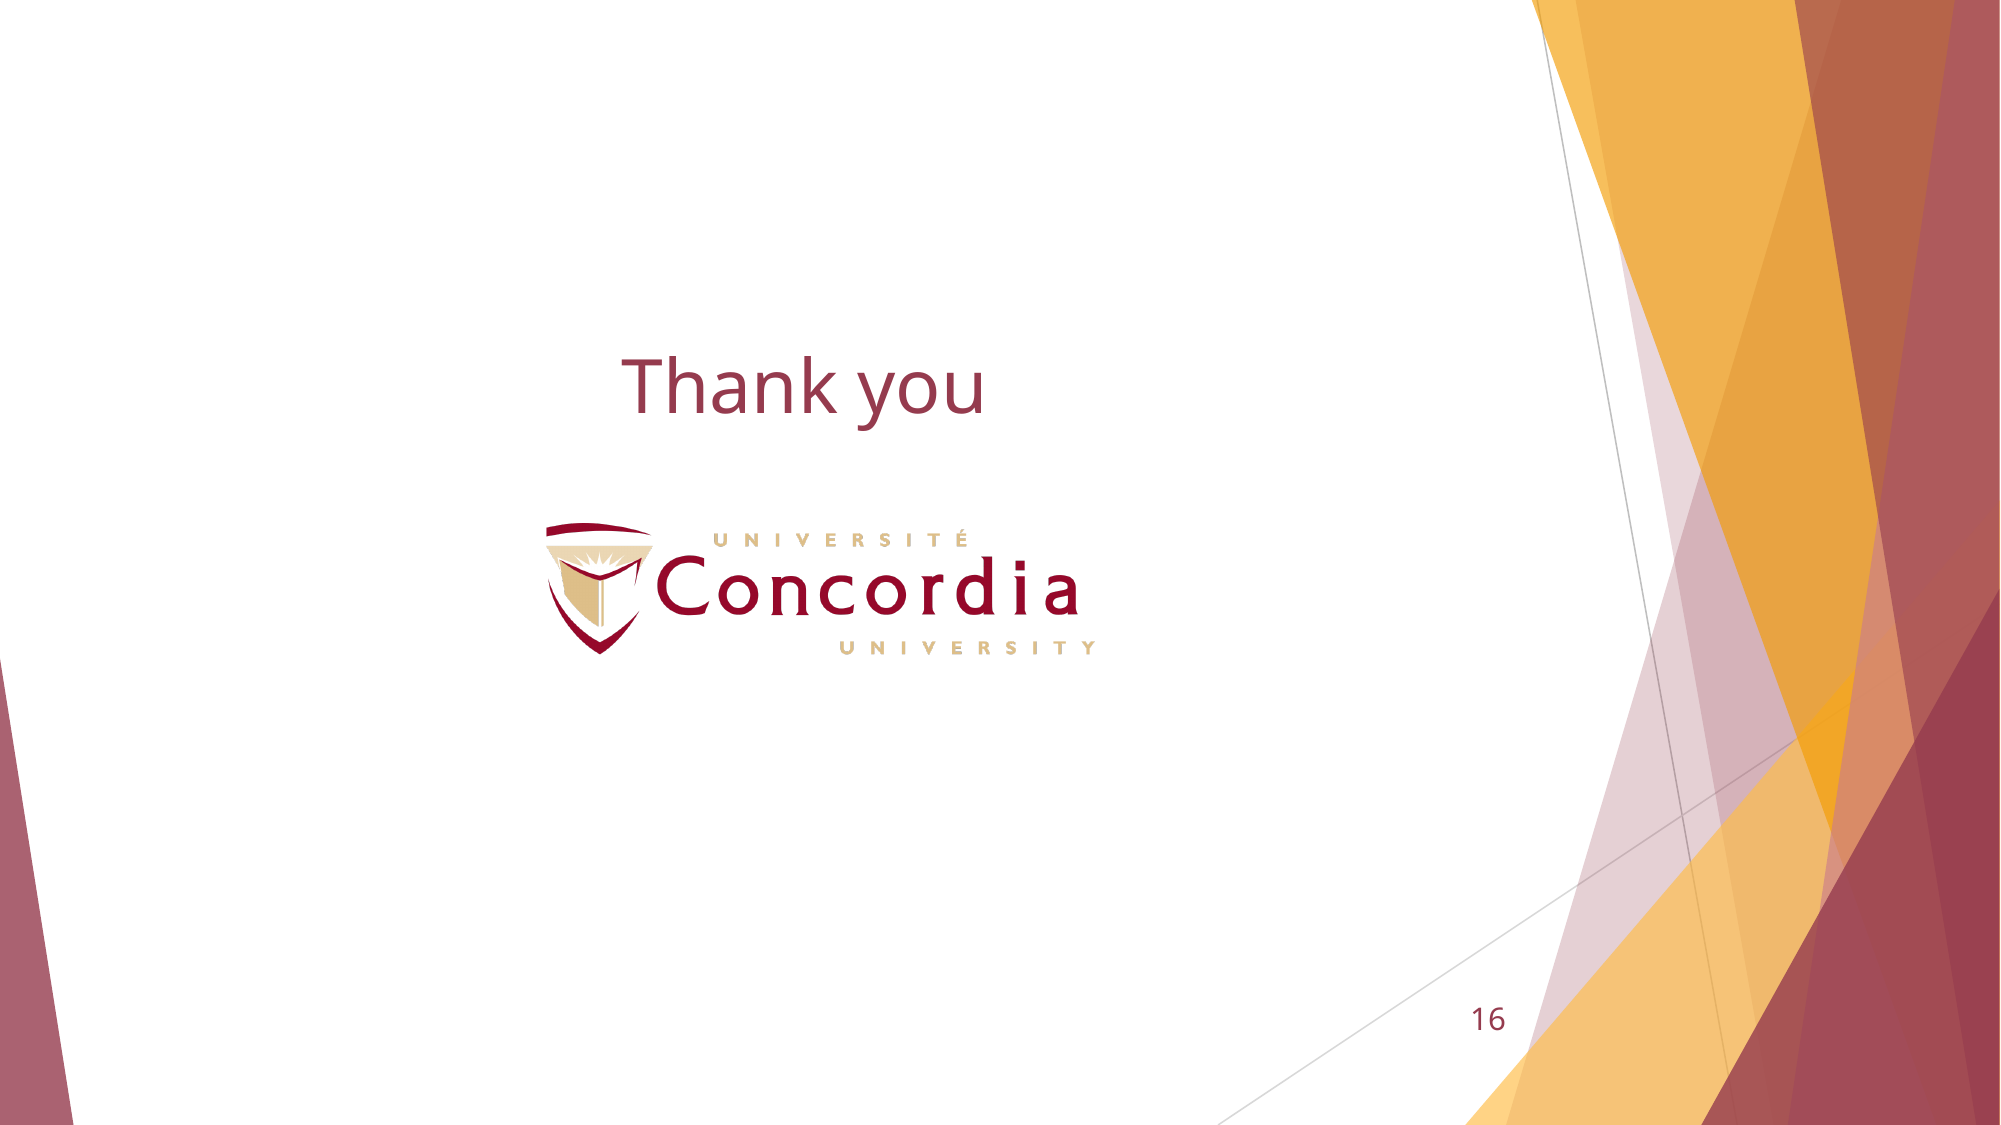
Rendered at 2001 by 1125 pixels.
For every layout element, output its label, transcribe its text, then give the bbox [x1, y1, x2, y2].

picture [545, 523, 1096, 655]
title Thank you [244, 191, 1366, 576]
slide_number 16 [1409, 991, 1522, 1051]
